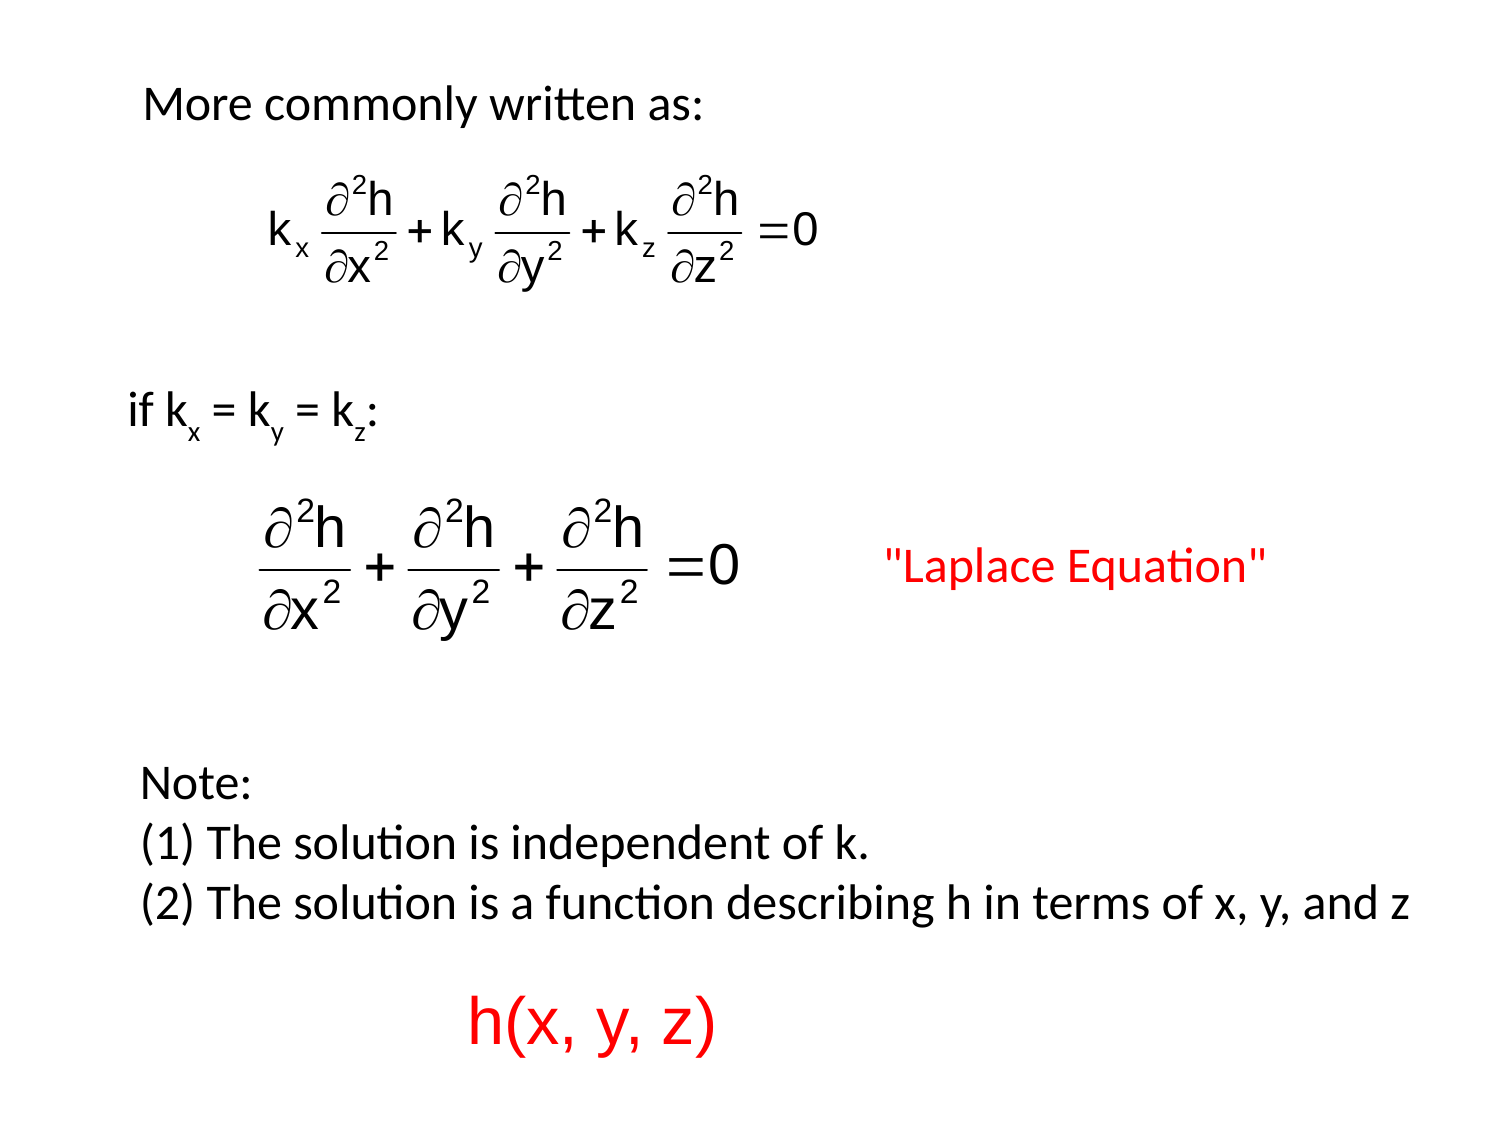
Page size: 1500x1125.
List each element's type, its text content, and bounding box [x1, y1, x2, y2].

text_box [262, 162, 825, 301]
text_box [249, 483, 750, 652]
text_box Note: (1) The solution is independent of k. (2) The solution is a function describing h in terms of x, y, and z [125, 742, 1450, 938]
text_box if kx = ky = kz: [112, 369, 434, 455]
text_box h(x, y, z) [452, 971, 733, 1066]
text_box More commonly written as: [127, 62, 720, 198]
text_box "Laplace Equation" [868, 524, 1283, 600]
